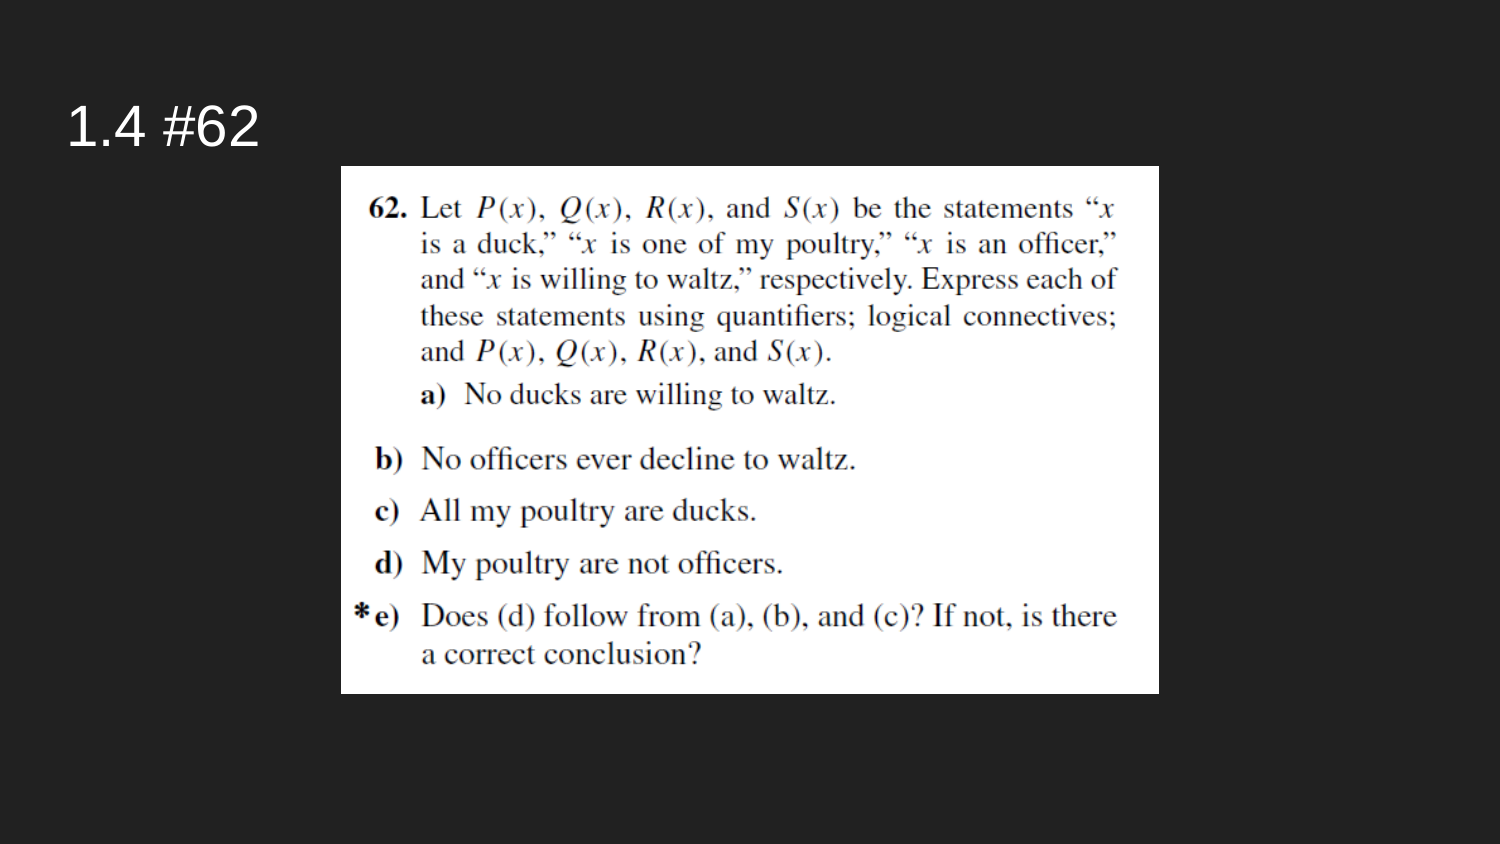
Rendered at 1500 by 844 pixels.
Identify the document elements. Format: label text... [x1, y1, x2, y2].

picture [340, 166, 1160, 695]
title 1.4 #62 [51, 72, 1449, 167]
